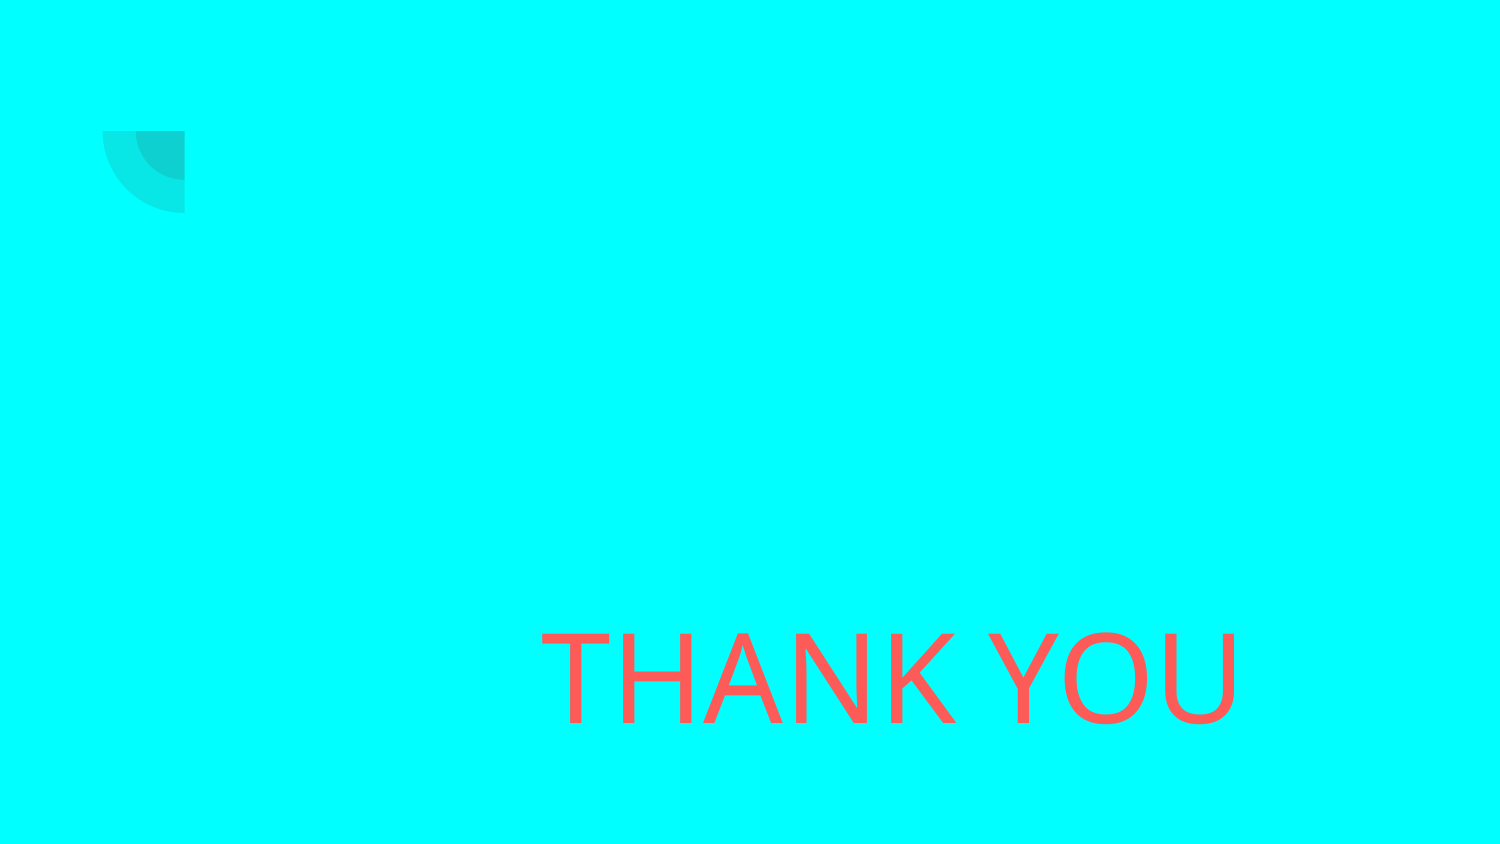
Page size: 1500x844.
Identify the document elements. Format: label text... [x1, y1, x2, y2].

list THANK YOU [526, 561, 1368, 839]
